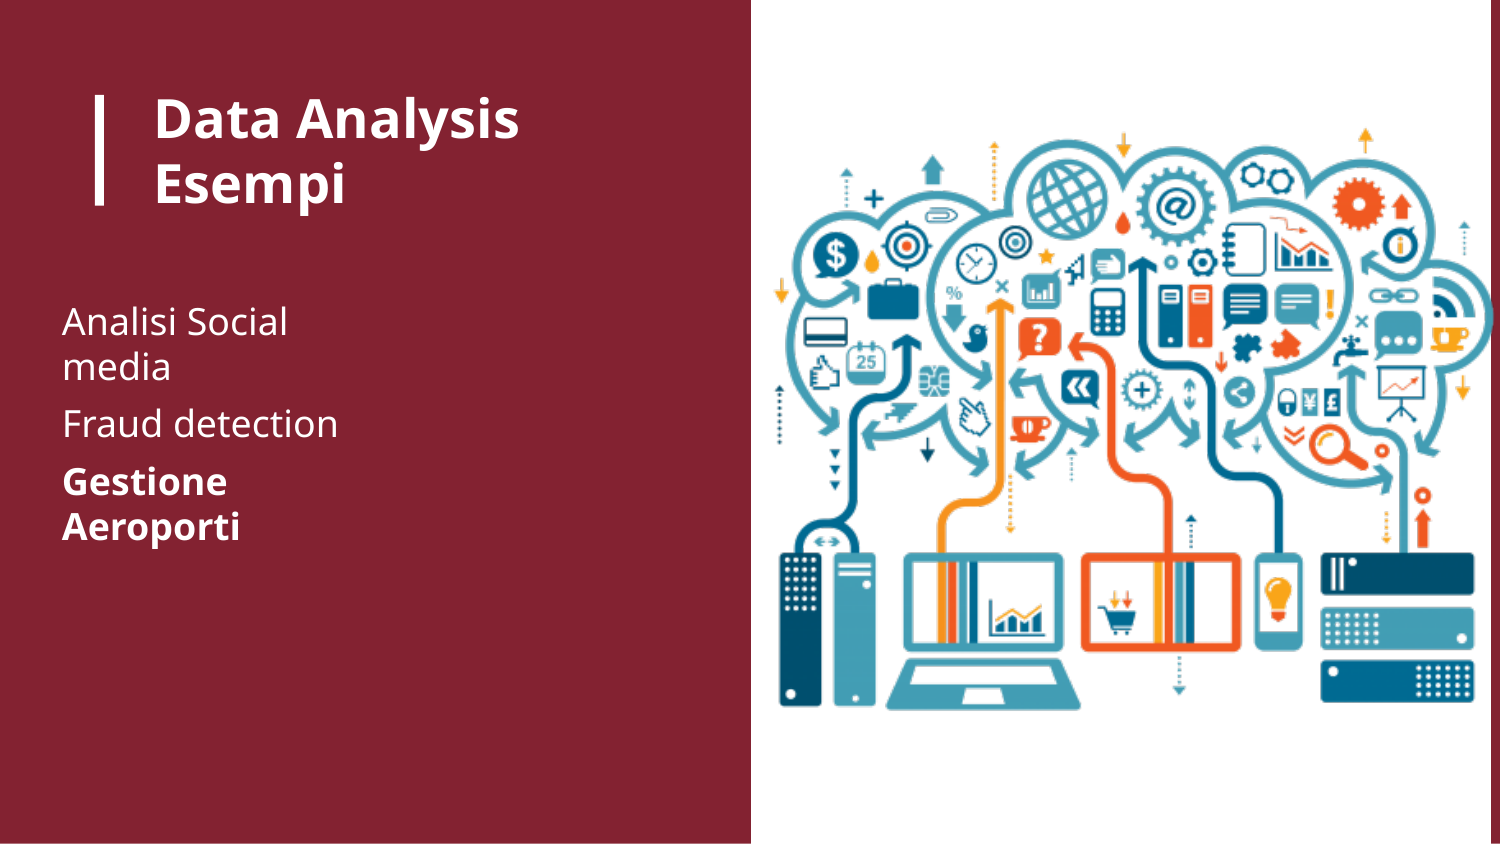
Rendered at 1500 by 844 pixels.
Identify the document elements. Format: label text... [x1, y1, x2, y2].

picture [760, 104, 1500, 739]
list Analisi Social media Fraud detection Gestione Aeroporti [0, 282, 408, 809]
title Data Analysis Esempi [138, 69, 668, 210]
